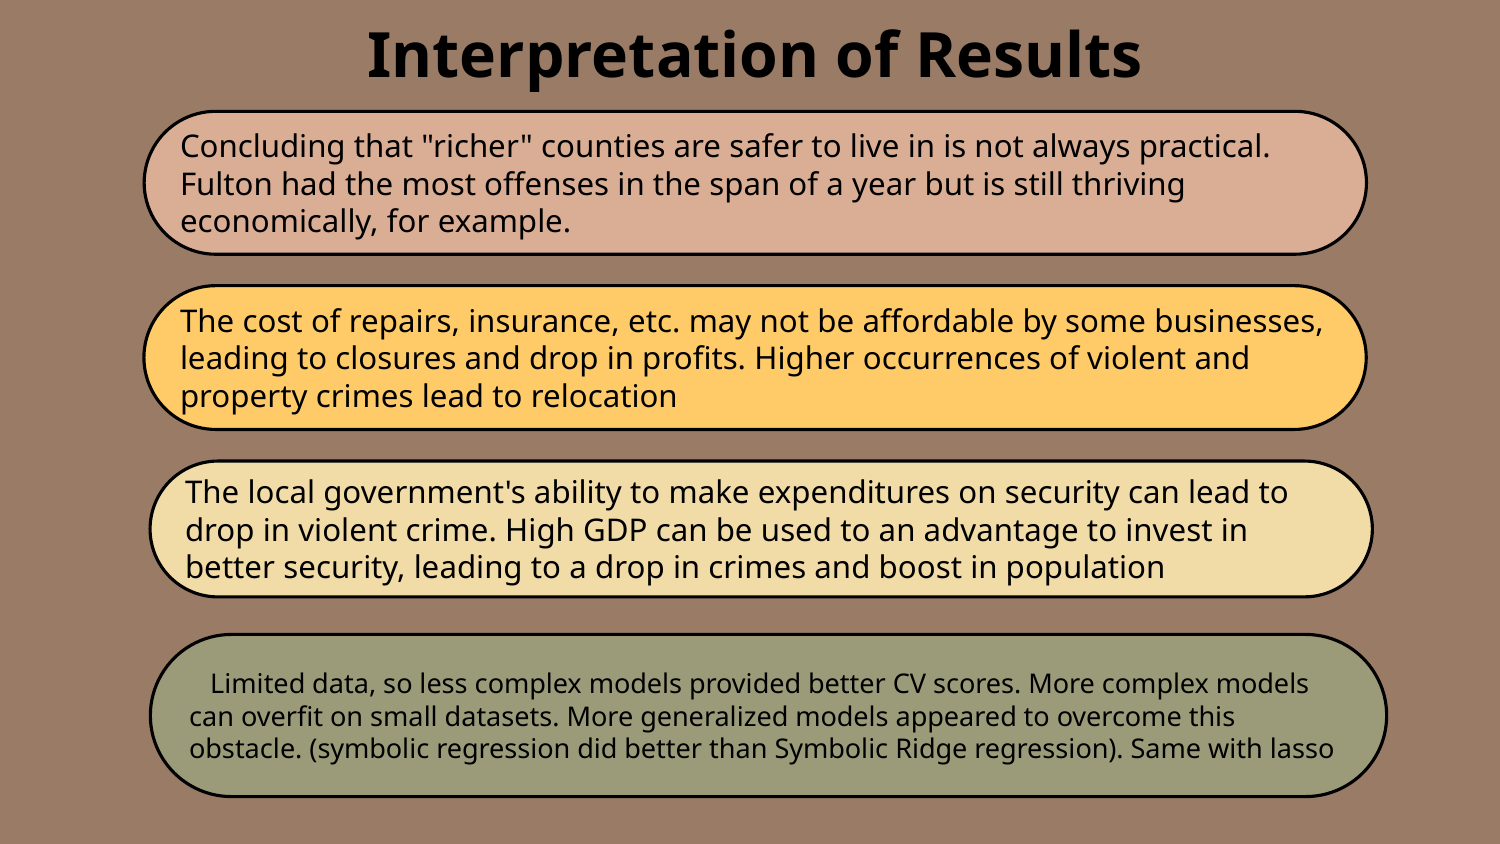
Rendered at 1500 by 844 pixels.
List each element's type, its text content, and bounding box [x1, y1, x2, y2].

text_box The local government's ability to make expenditures on security can lead to drop in violent crime. High GDP can be used to an advantage to invest in better security, leading to a drop in crimes and boost in population [150, 461, 1373, 597]
text_box Limited data, so less complex models provided better CV scores. More complex models can overfit on small datasets. More generalized models appeared to overcome this obstacle. (symbolic regression did better than Symbolic Ridge regression). Same with lasso [150, 634, 1387, 797]
text_box Interpretation of Results [80, 0, 1431, 95]
text_box The cost of repairs, insurance, etc. may not be affordable by some businesses, leading to closures and drop in profits. Higher occurrences of violent and property crimes lead to relocation [143, 285, 1367, 430]
text_box Concluding that "richer" counties are safer to live in is not always practical. Fulton had the most offenses in the span of a year but is still thriving economically, for example. [144, 111, 1367, 255]
